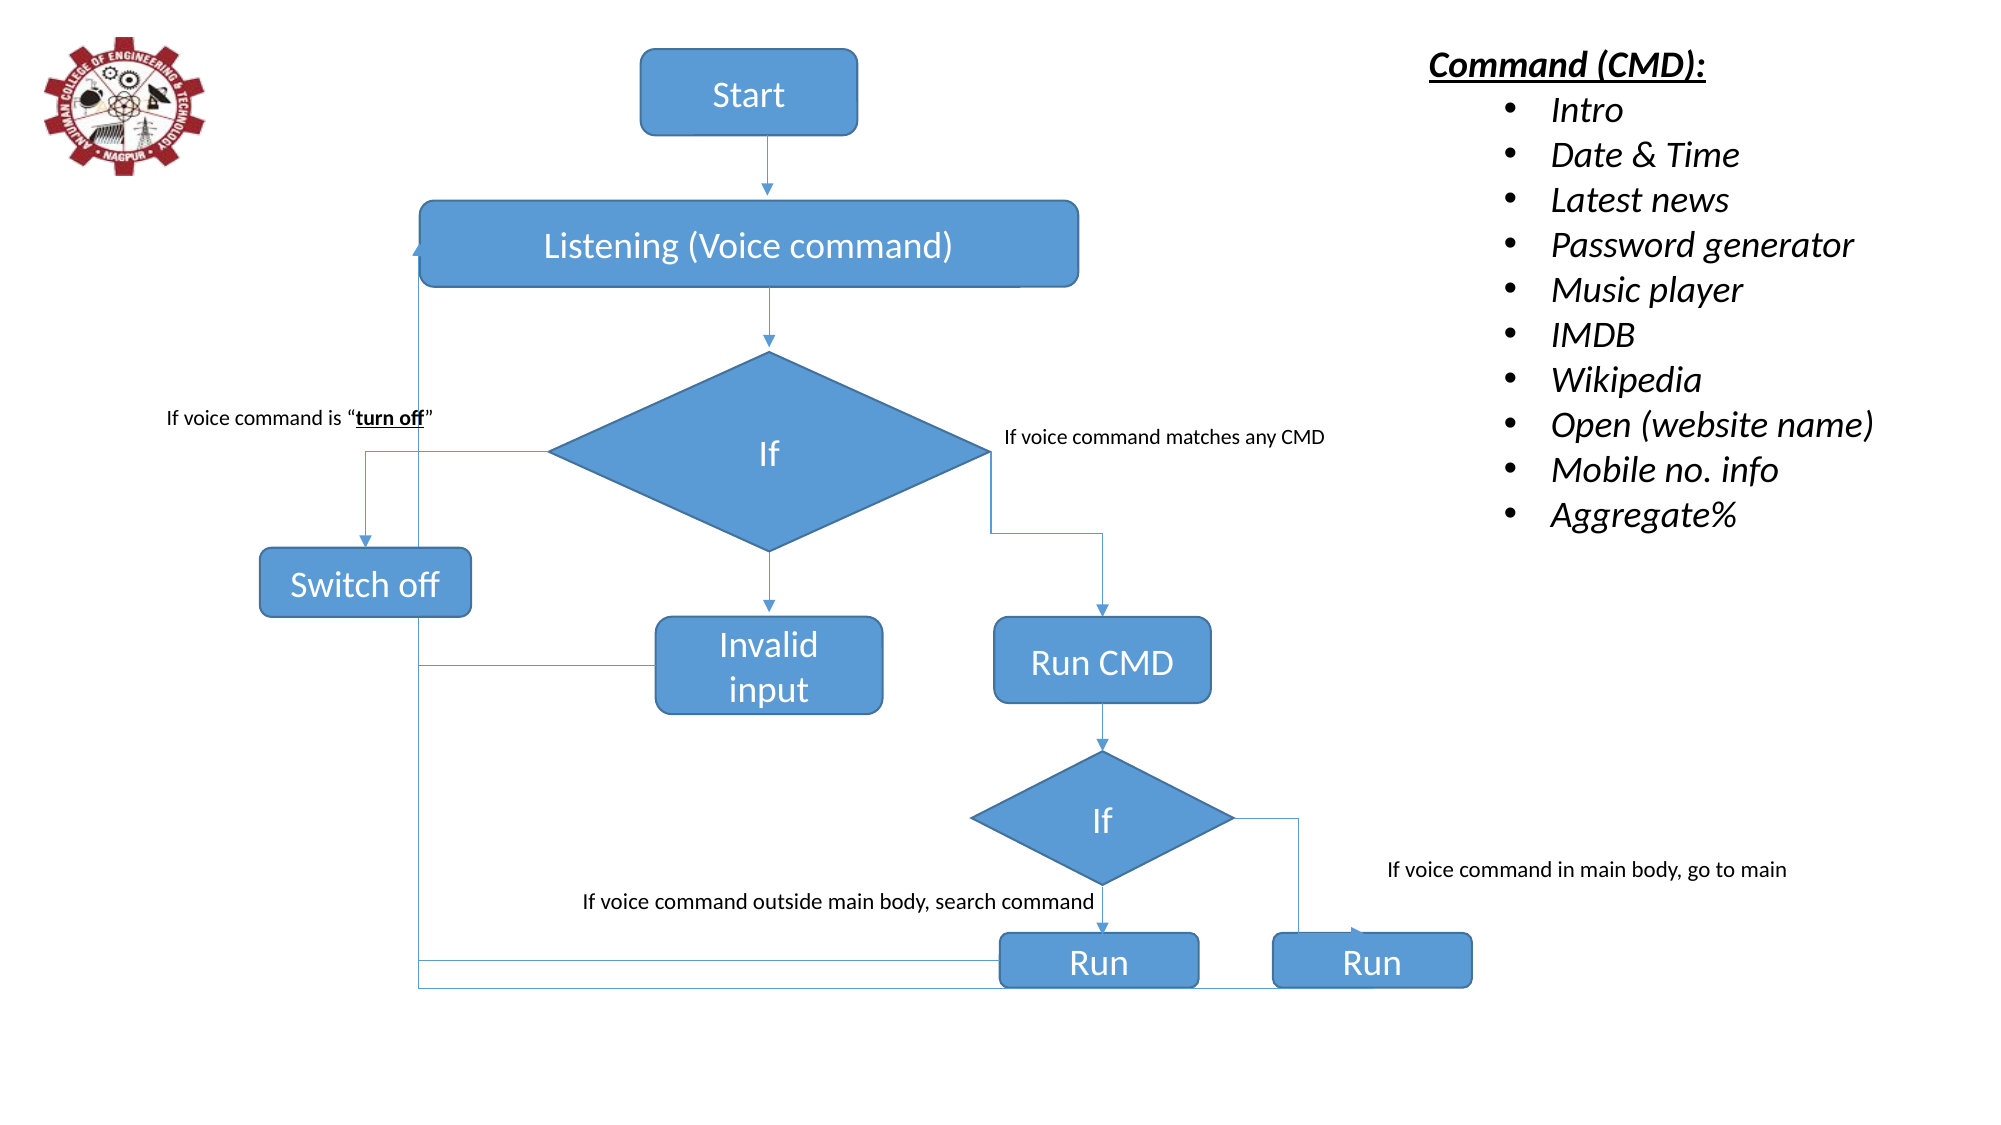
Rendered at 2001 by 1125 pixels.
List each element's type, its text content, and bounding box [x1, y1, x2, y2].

text_box Command (CMD): Intro Date & Time Latest news Password generator Music player IMDB Wikipedia Open (website name) Mobile no. info Aggregate% [1414, 32, 1986, 543]
text_box Start [639, 48, 859, 137]
text_box Switch off [258, 546, 419, 618]
picture [44, 37, 206, 176]
text_box Run [1271, 931, 1473, 989]
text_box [365, 451, 549, 548]
text_box If voice command is “turn off” [151, 396, 419, 437]
text_box If voice command in main body, go to main [1372, 846, 1813, 890]
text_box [524, 139, 1269, 1093]
text_box Listening (Voice command) [418, 199, 524, 244]
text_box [1269, 818, 1364, 934]
text_box If voice command matches any CMD [1269, 415, 1354, 457]
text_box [419, 548, 524, 961]
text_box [419, 243, 524, 451]
